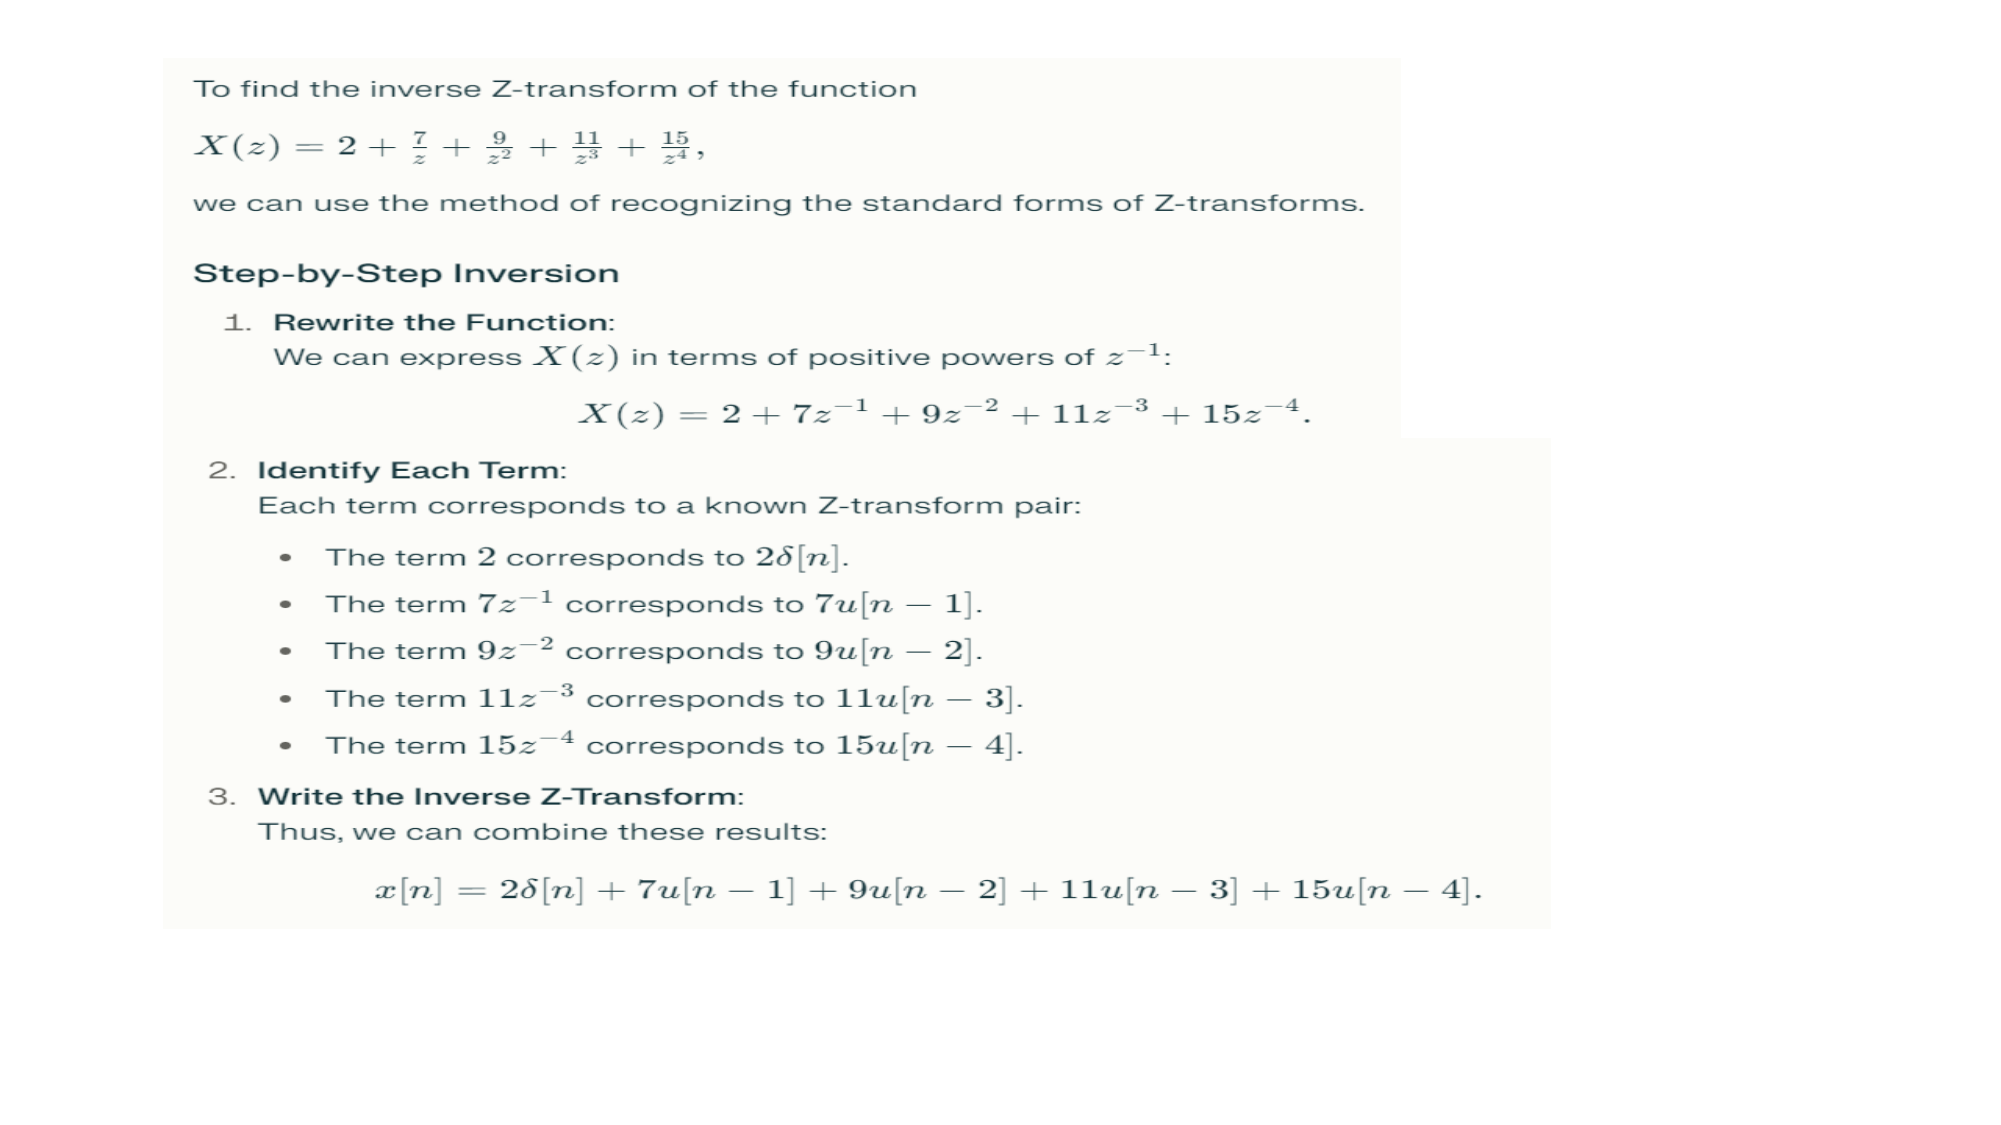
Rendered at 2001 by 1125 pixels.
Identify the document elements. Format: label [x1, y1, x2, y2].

picture [163, 58, 1551, 929]
